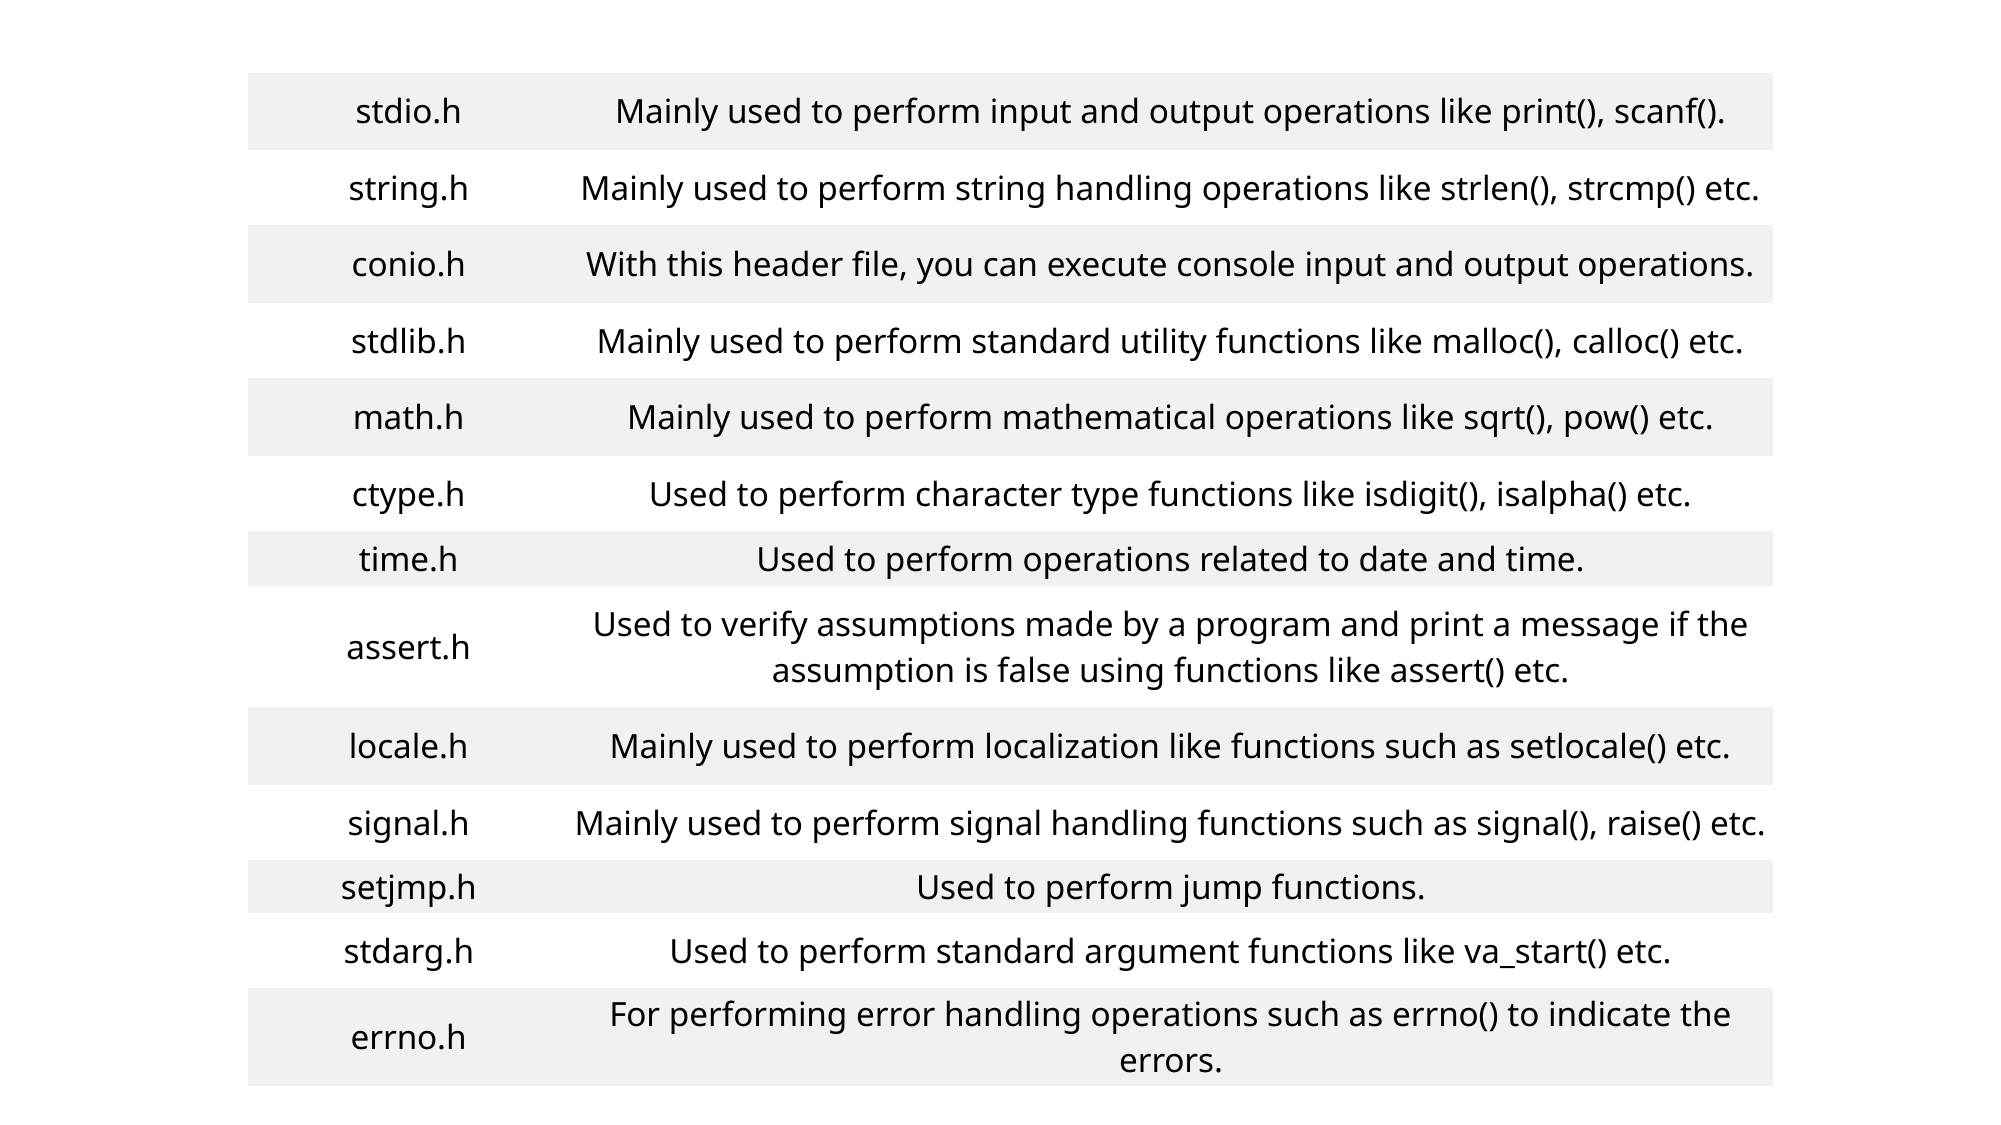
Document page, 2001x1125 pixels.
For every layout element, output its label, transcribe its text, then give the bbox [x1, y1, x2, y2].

table_cell math.h [248, 380, 570, 455]
table_cell Mainly used to perform standard utility functions like malloc(), calloc() etc. [570, 303, 1773, 378]
table_cell conio.h [248, 227, 570, 302]
table_cell Used to perform character type functions like isdigit(), isalpha() etc. [570, 456, 1773, 531]
table_cell Used to perform standard argument functions like va_start() etc. [570, 913, 1773, 988]
table_cell Mainly used to perform signal handling functions such as signal(), raise() etc. [570, 785, 1773, 860]
table_cell Mainly used to perform mathematical operations like sqrt(), pow() etc. [570, 380, 1773, 455]
table_cell Mainly used to perform localization like functions such as setlocale() etc. [570, 709, 1773, 784]
table_cell stdarg.h [248, 913, 570, 988]
table_cell With this header file, you can execute console input and output operations. [570, 227, 1773, 302]
table_cell Used to perform jump functions. [570, 862, 1773, 911]
table_cell Mainly used to perform string handling operations like strlen(), strcmp() etc. [570, 150, 1773, 225]
table_cell locale.h [248, 709, 570, 784]
table_cell string.h [248, 150, 570, 225]
table_cell Used to perform operations related to date and time. [570, 533, 1773, 585]
table_cell stdlib.h [248, 303, 570, 378]
table_cell ctype.h [248, 456, 570, 531]
table_cell Used to verify assumptions made by a program and print a message if the assumption is false using functions like assert() etc. [570, 586, 1773, 707]
table_header Mainly used to perform input and output operations like print(), scanf(). [570, 73, 1773, 149]
table_cell assert.h [248, 586, 570, 707]
table_cell For performing error handling operations such as errno() to indicate the errors. [570, 989, 1773, 1084]
table_cell time.h [248, 533, 570, 585]
table_cell errno.h [248, 989, 570, 1084]
table_cell setjmp.h [248, 862, 570, 911]
table_header stdio.h [248, 73, 570, 149]
table_cell signal.h [248, 785, 570, 860]
